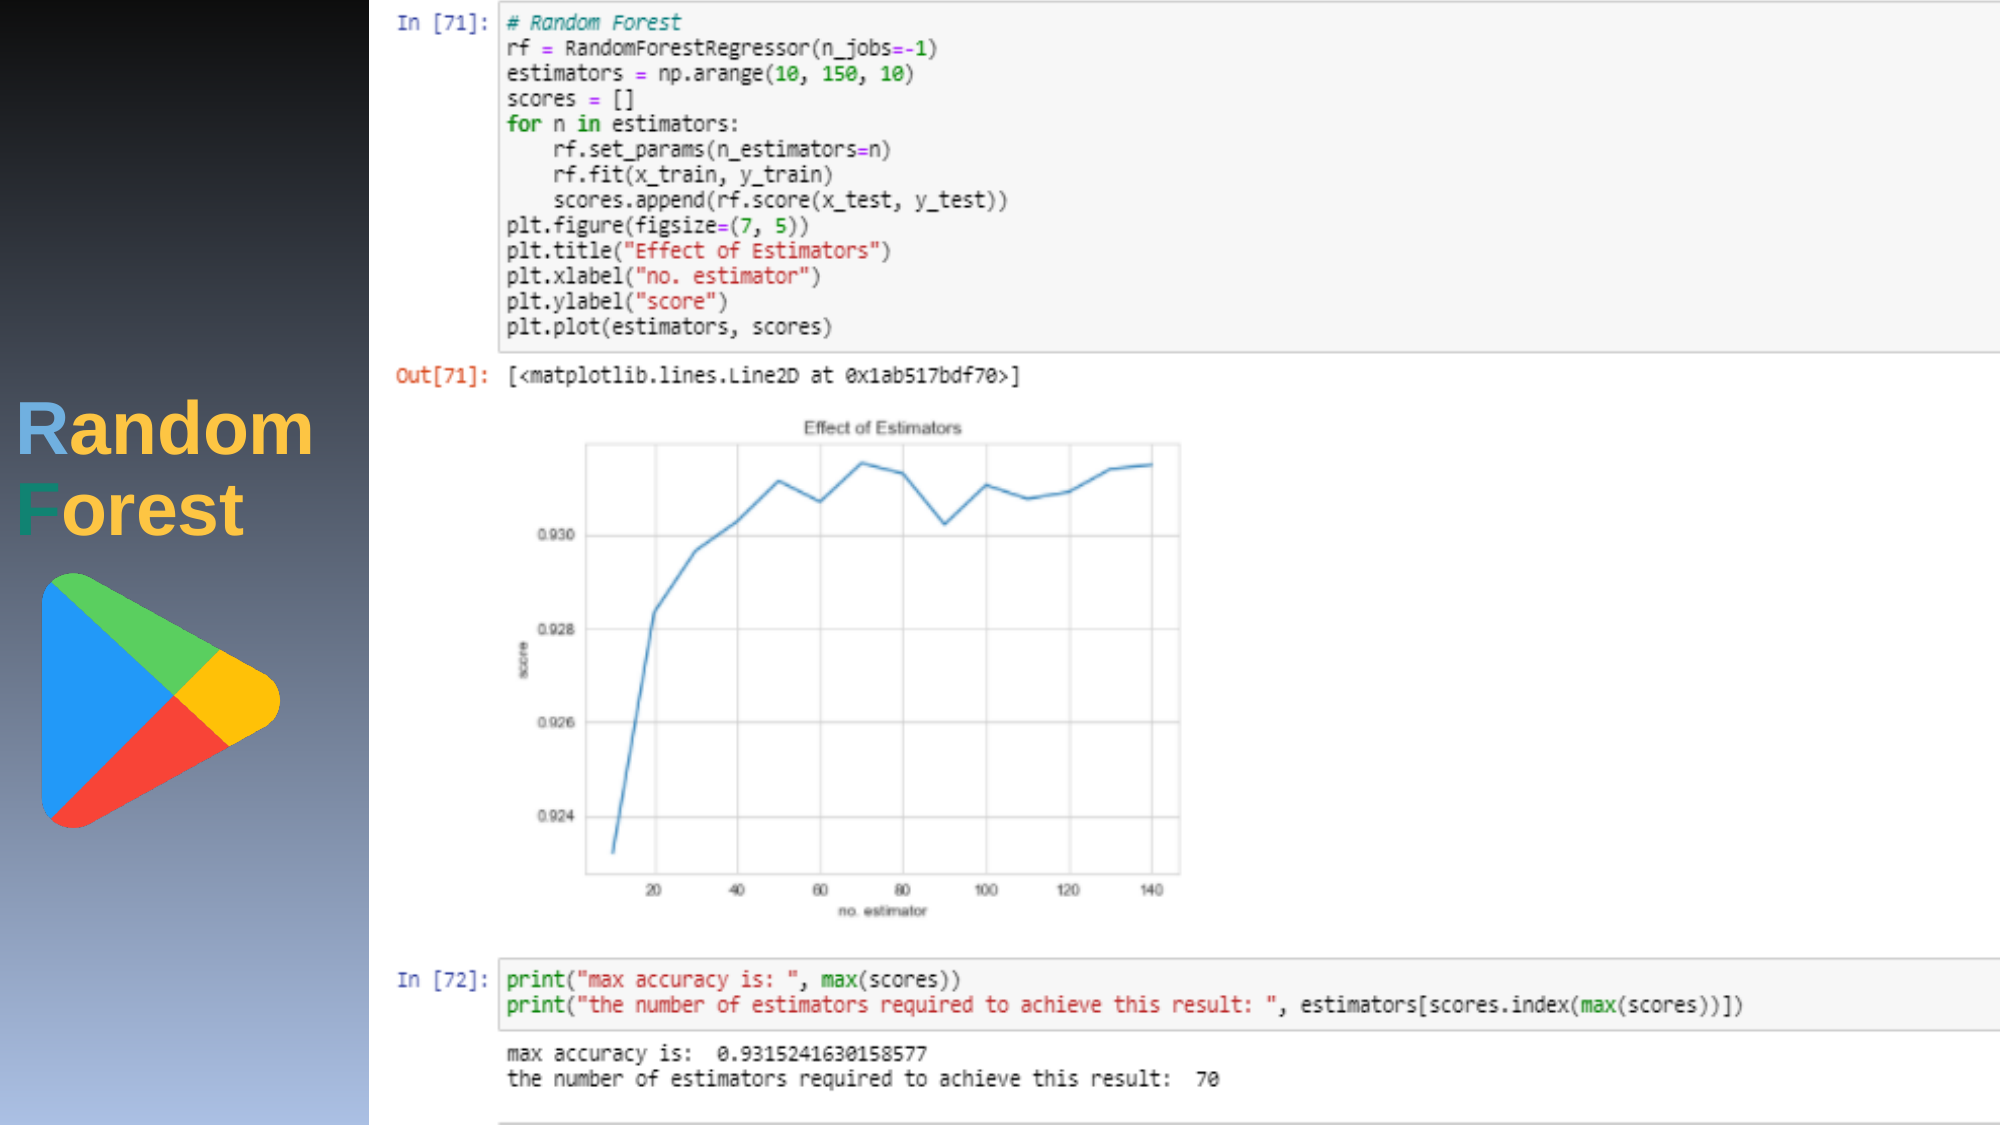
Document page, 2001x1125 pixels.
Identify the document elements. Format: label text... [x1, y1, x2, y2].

picture [24, 564, 297, 837]
title Random Forest [0, 379, 369, 561]
picture [369, 0, 2000, 1125]
